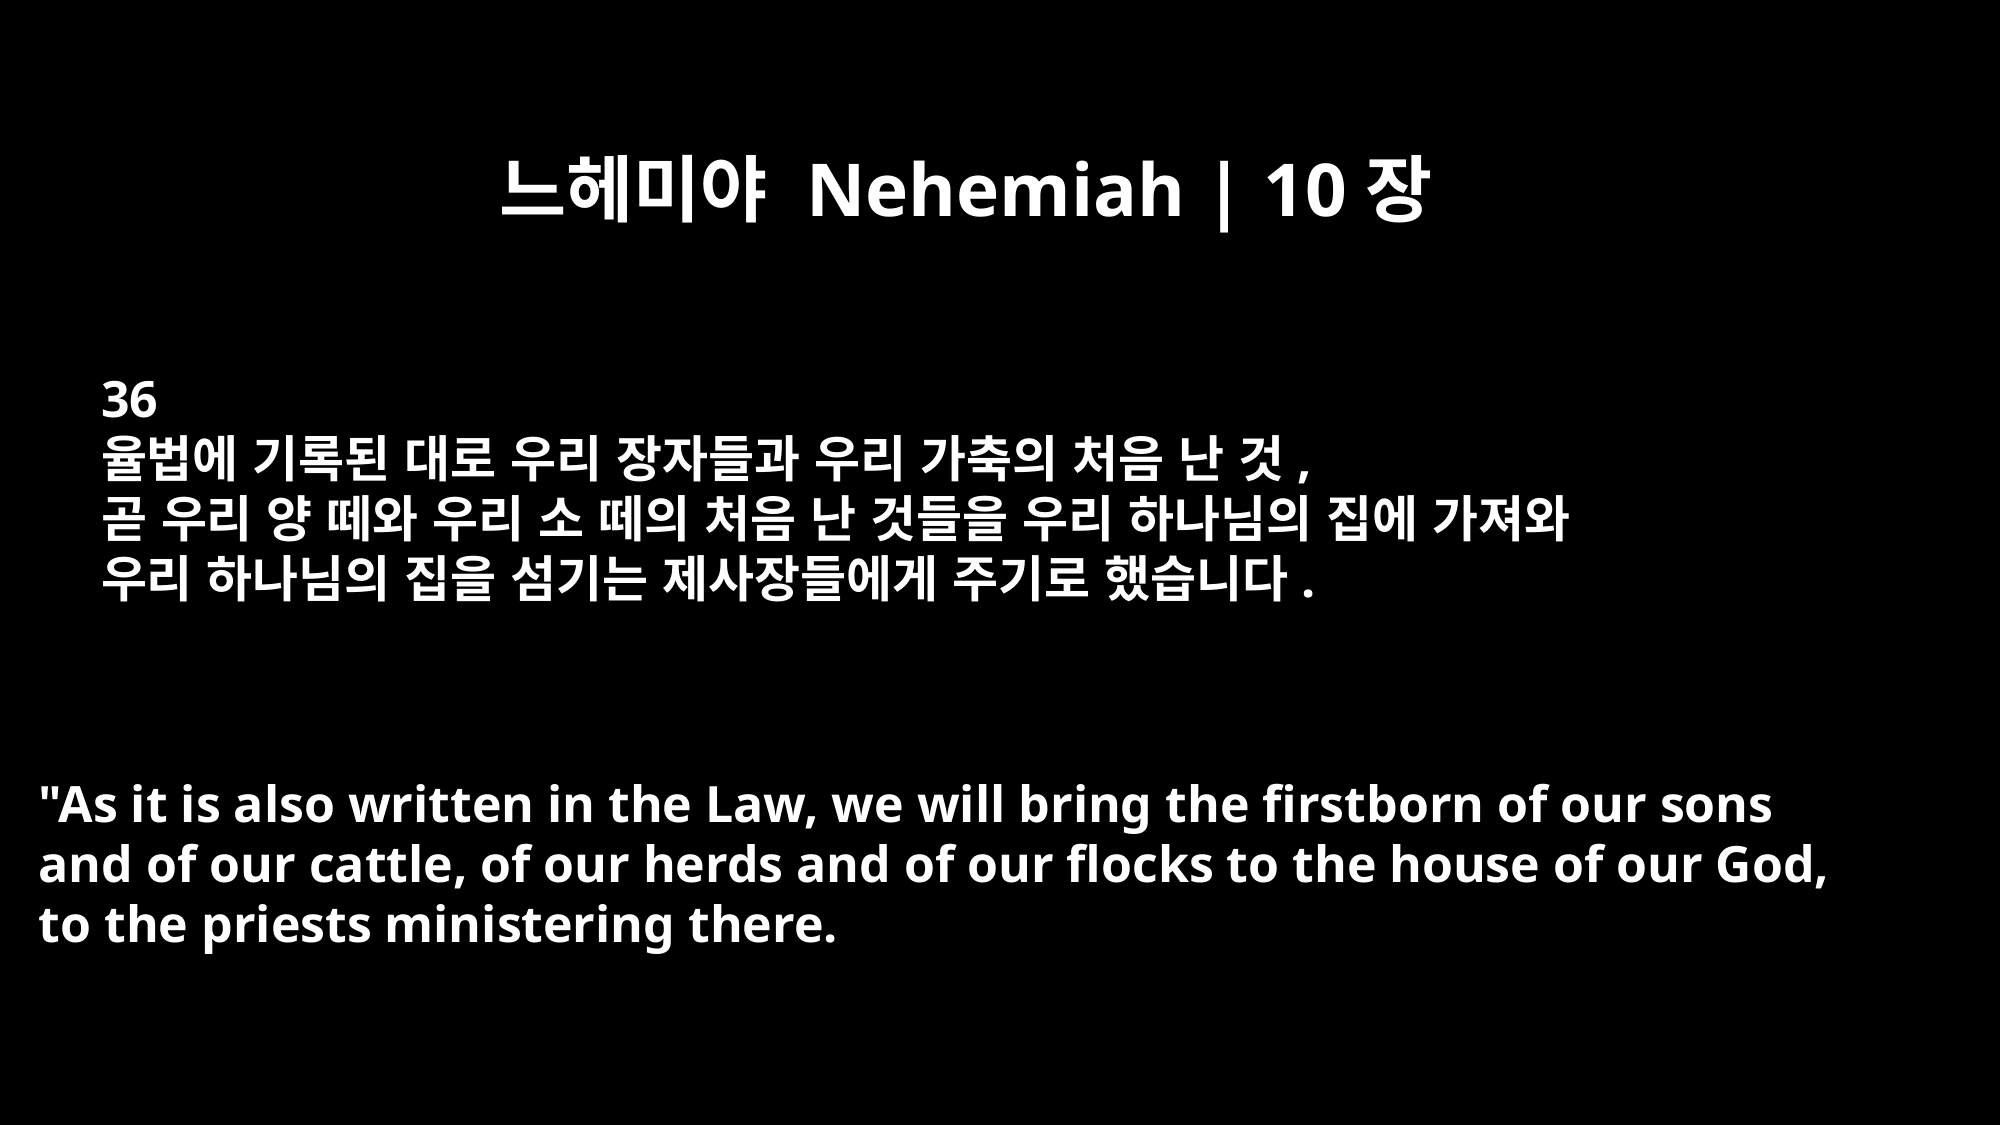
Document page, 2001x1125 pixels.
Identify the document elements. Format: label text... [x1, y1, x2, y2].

text_box 36 율법에 기록된 대로 우리 장자들과 우리 가축의 처음 난 것, 곧 우리 양 떼와 우리 소 떼의 처음 난 것들을 우리 하나님의 집에 가져와 우리 하나님의 집을 섬기는 제사장들에게 주기로 했습니다. [86, 359, 1601, 615]
text_box "As it is also written in the Law, we will bring the firstborn of our sons and of our cattle, of our herds and of our flocks to the house of our God, to the priests ministering there. [23, 764, 1858, 960]
text_box 느헤미야 Nehemiah | 10장 [484, 136, 1448, 239]
